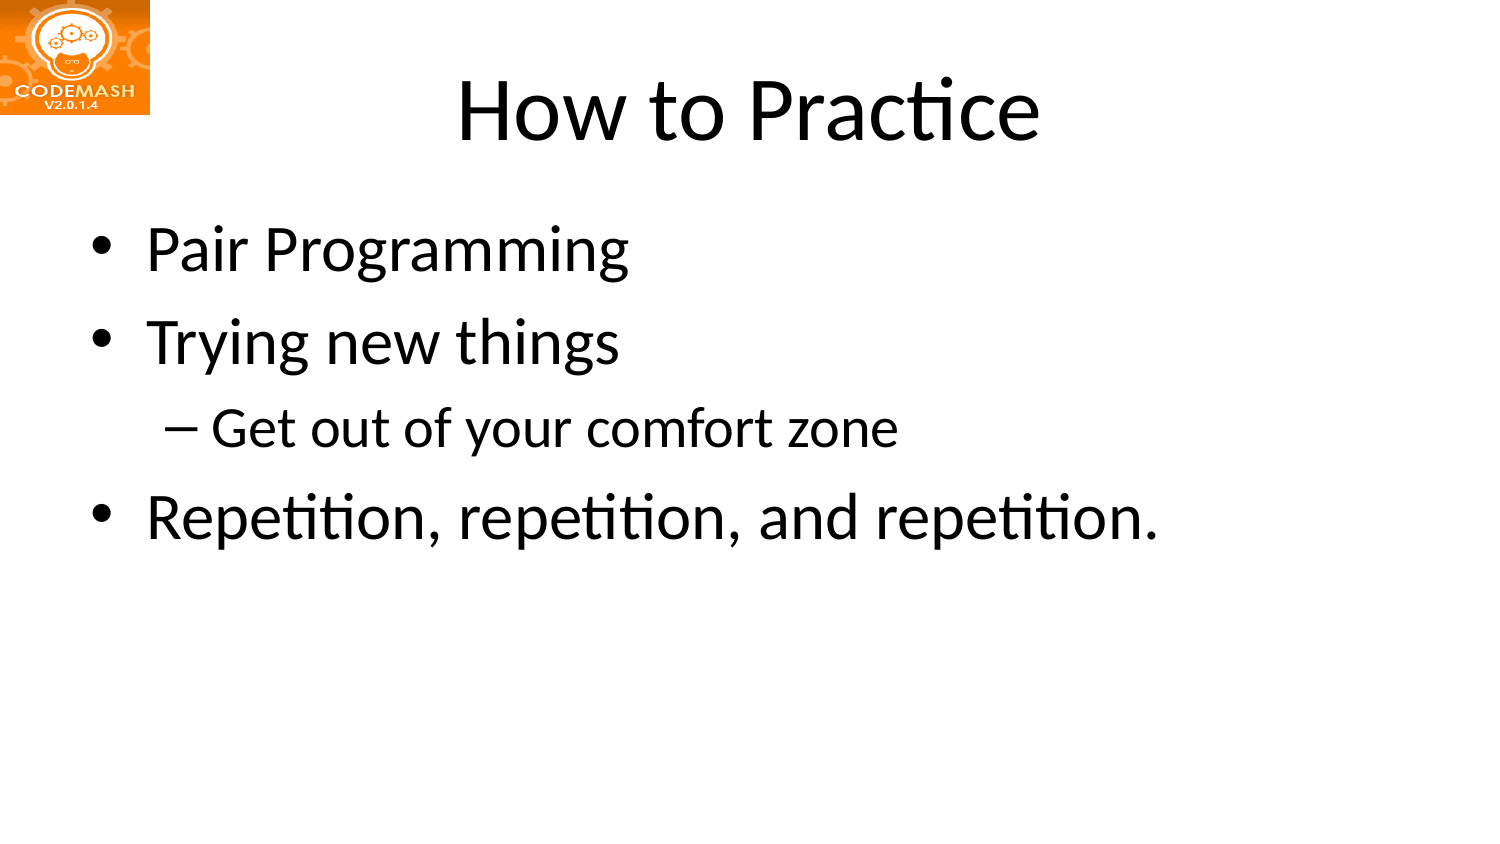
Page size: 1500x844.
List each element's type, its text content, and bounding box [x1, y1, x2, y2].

list Pair Programming Trying new things Get out of your comfort zone Repetition, repetition, and repetition. [75, 196, 1425, 754]
title How to Practice [75, 33, 1425, 175]
picture [0, 0, 150, 115]
